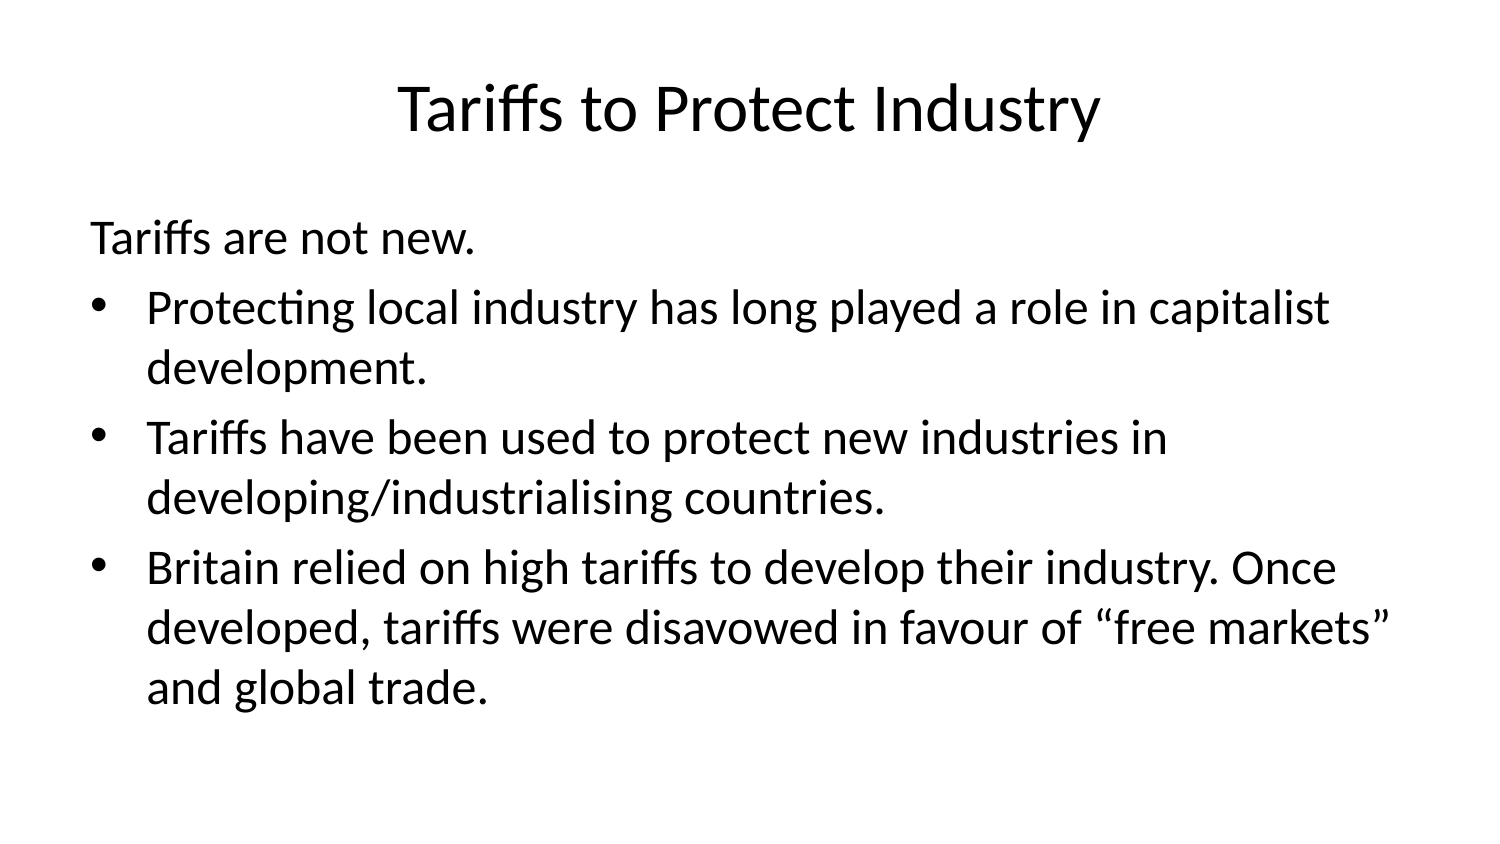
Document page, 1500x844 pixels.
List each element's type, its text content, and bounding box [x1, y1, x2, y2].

list Tariffs are not new. Protecting local industry has long played a role in capitalist development. Tariffs have been used to protect new industries in developing/industrialising countries. Britain relied on high tariffs to develop their industry. Once developed, tariffs were disavowed in favour of “free markets” and global trade. [75, 196, 1425, 754]
title Tariffs to Protect Industry [75, 33, 1425, 175]
